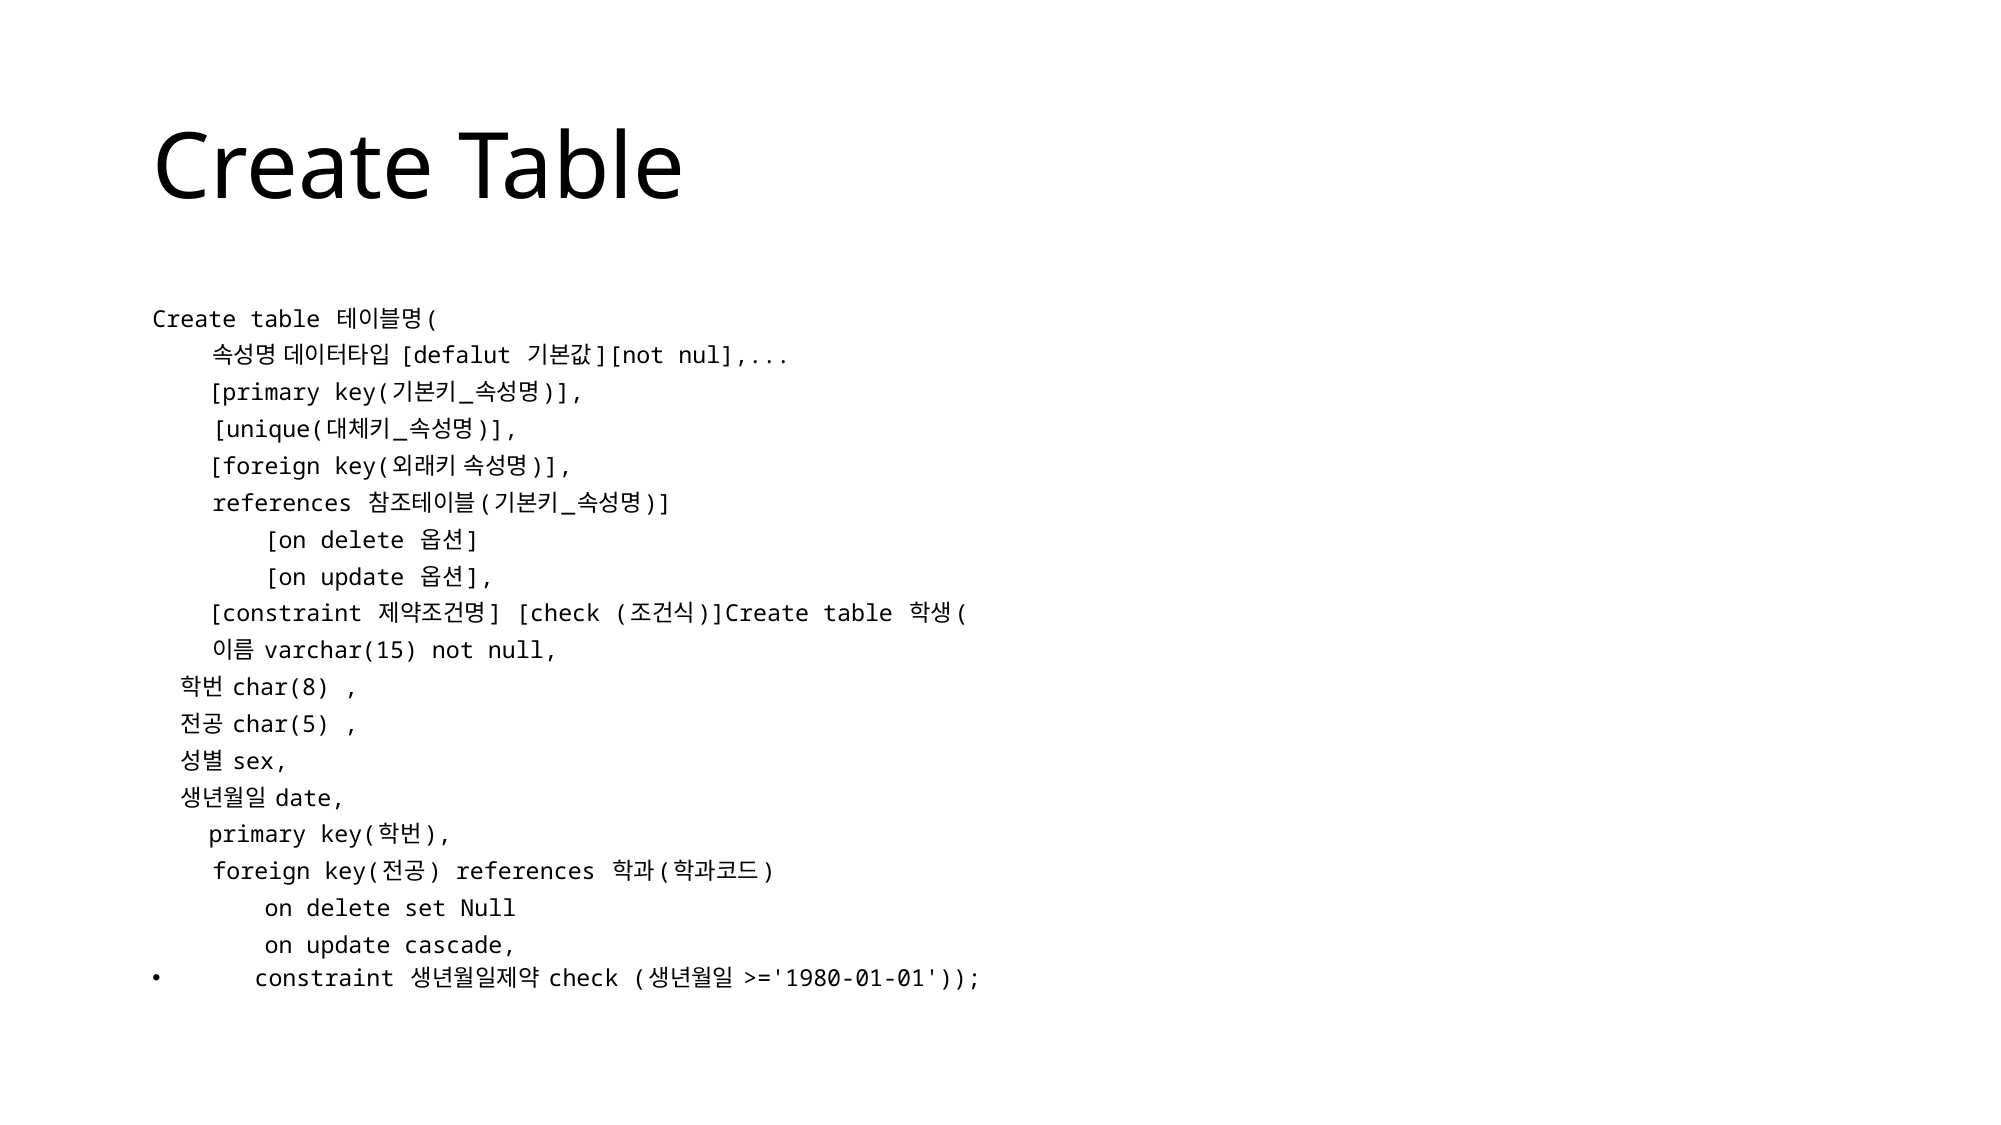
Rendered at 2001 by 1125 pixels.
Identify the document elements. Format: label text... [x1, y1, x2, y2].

title Create Table [137, 59, 1863, 278]
list Create table 테이블명( 속성명 데이터타입 [defalut 기본값][not nul],... [primary key(기본키_속성명)], [unique(대체키_속성명)], [foreign key(외래키 속성명)], references 참조테이블(기본키_속성명)] [on delete 옵션] [on update 옵션], [constraint 제약조건명] [check (조건식)]Create table 학생( 이름 varchar(15) not null, 학번 char(8) , 전공 char(5) , 성별 sex, 생년월일 date, primary key(학번), foreign key(전공) references 학과(학과코드) on delete set Null on update cascade, constraint 생년월일제약 check (생년월일 >='1980-01-01')); [137, 299, 1863, 1014]
